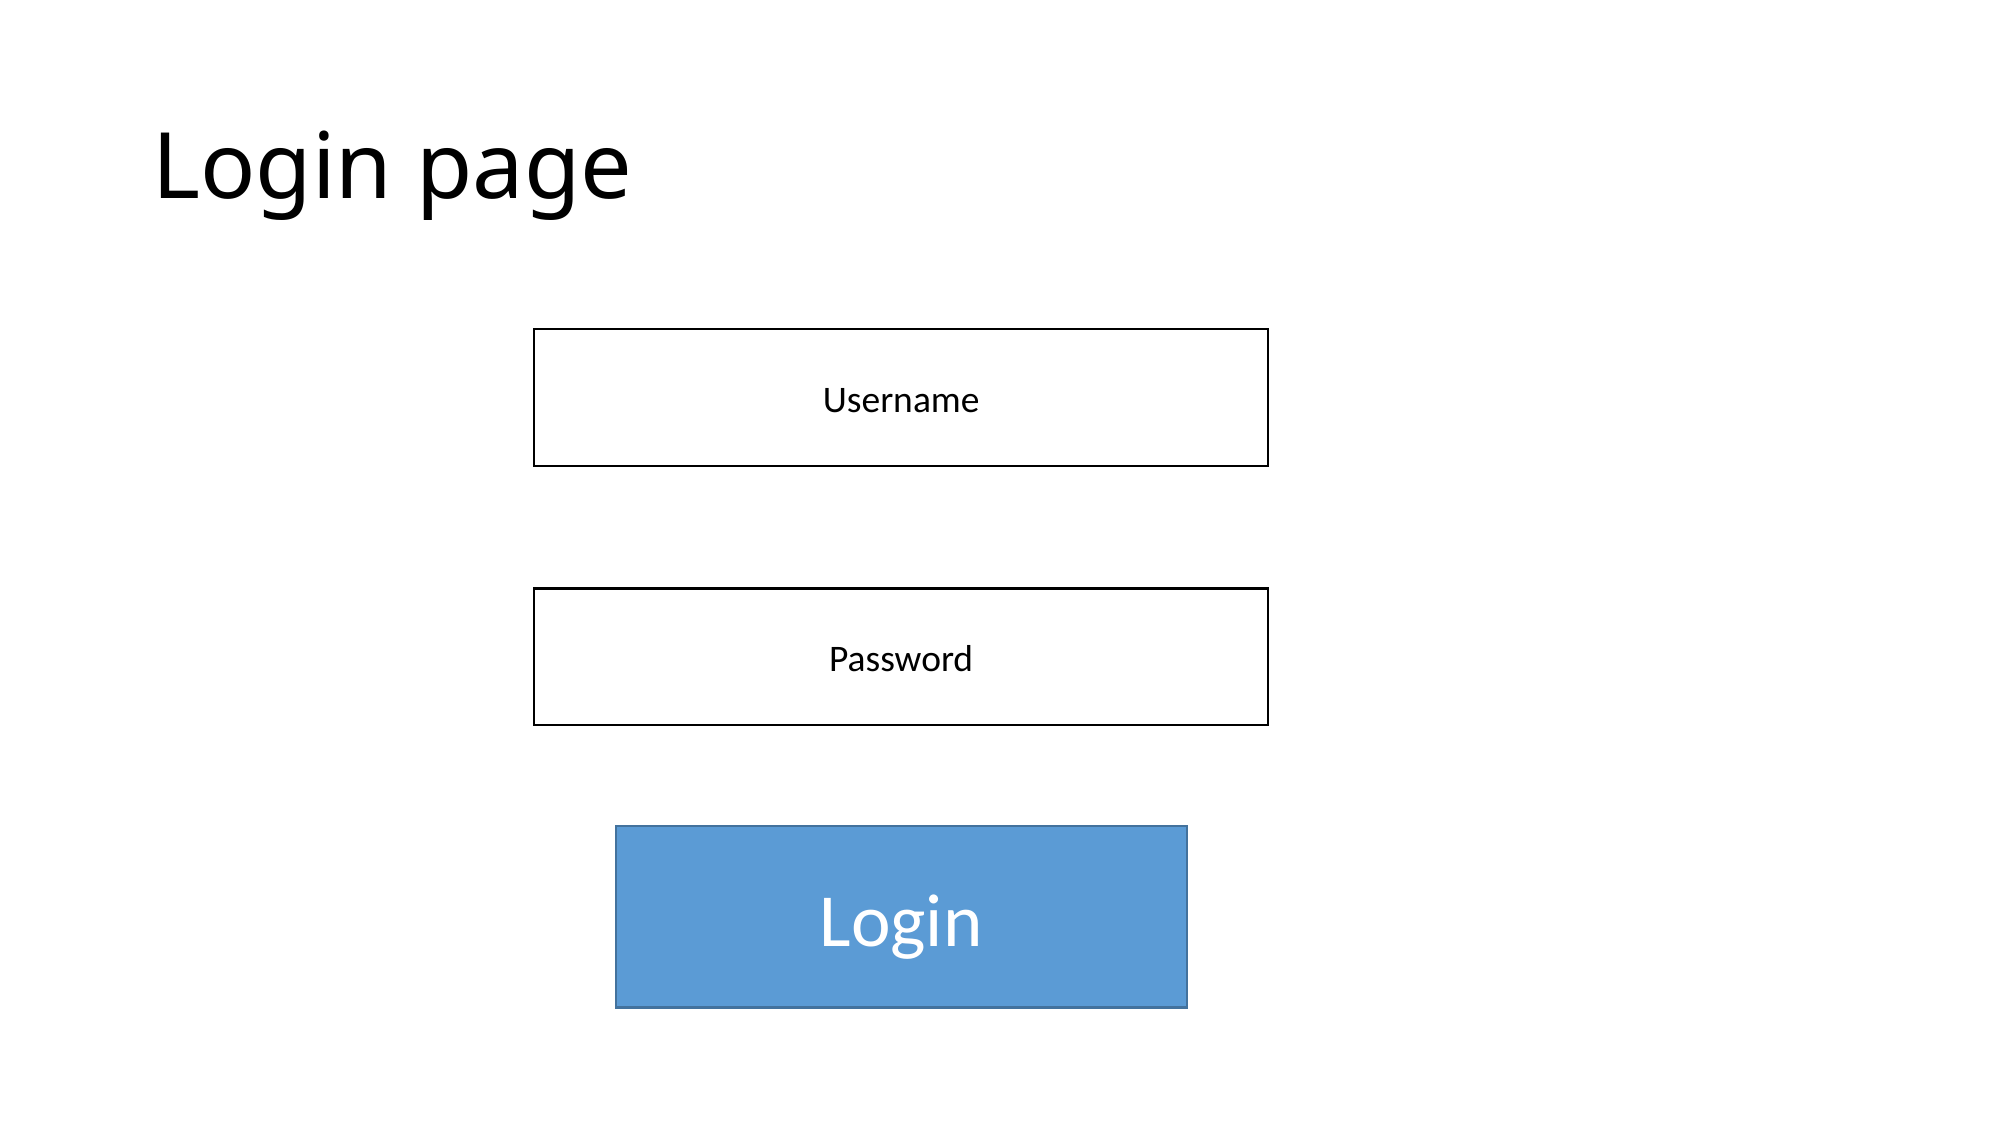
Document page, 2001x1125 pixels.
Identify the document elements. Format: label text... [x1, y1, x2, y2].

text_box Username [533, 328, 1269, 467]
text_box Login [615, 825, 1188, 1009]
title Login page [137, 59, 1863, 278]
text_box Password [533, 587, 1269, 726]
